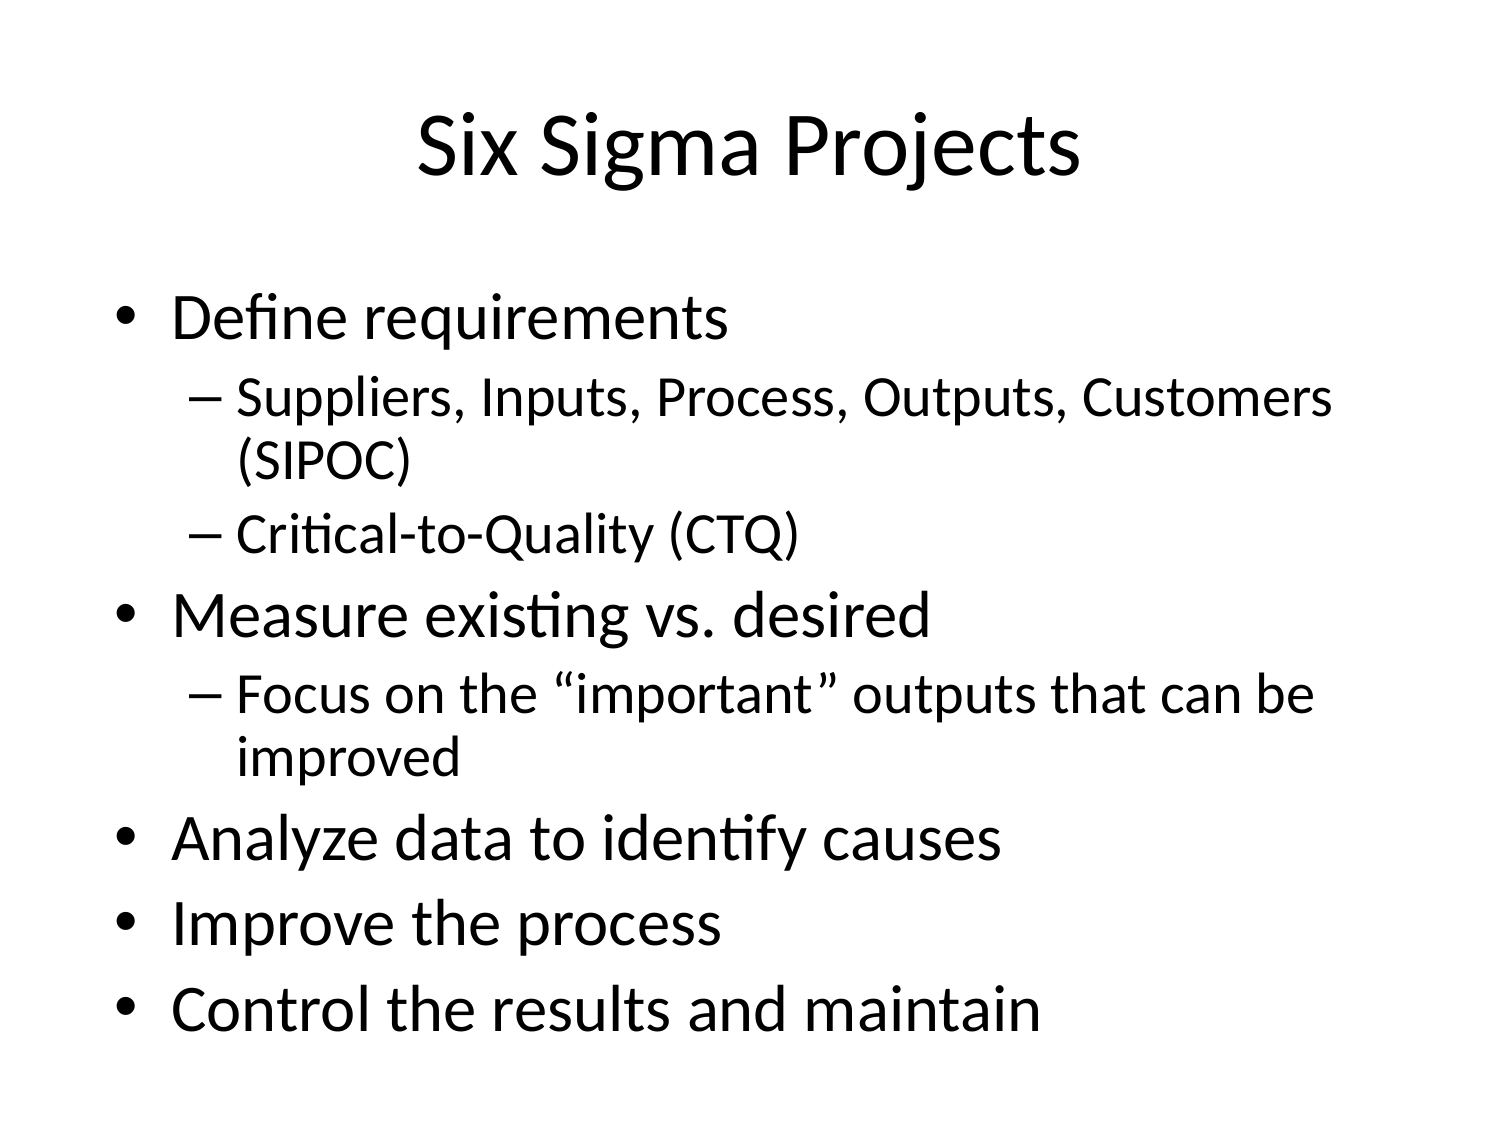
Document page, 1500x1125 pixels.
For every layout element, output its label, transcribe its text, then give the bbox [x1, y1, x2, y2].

list Define requirements Suppliers, Inputs, Process, Outputs, Customers (SIPOC) Critical-to-Quality (CTQ) Measure existing vs. desired Focus on the “important” outputs that can be improved Analyze data to identify causes Improve the process Control the results and maintain [99, 275, 1471, 1075]
title Six Sigma Projects [75, 45, 1425, 233]
